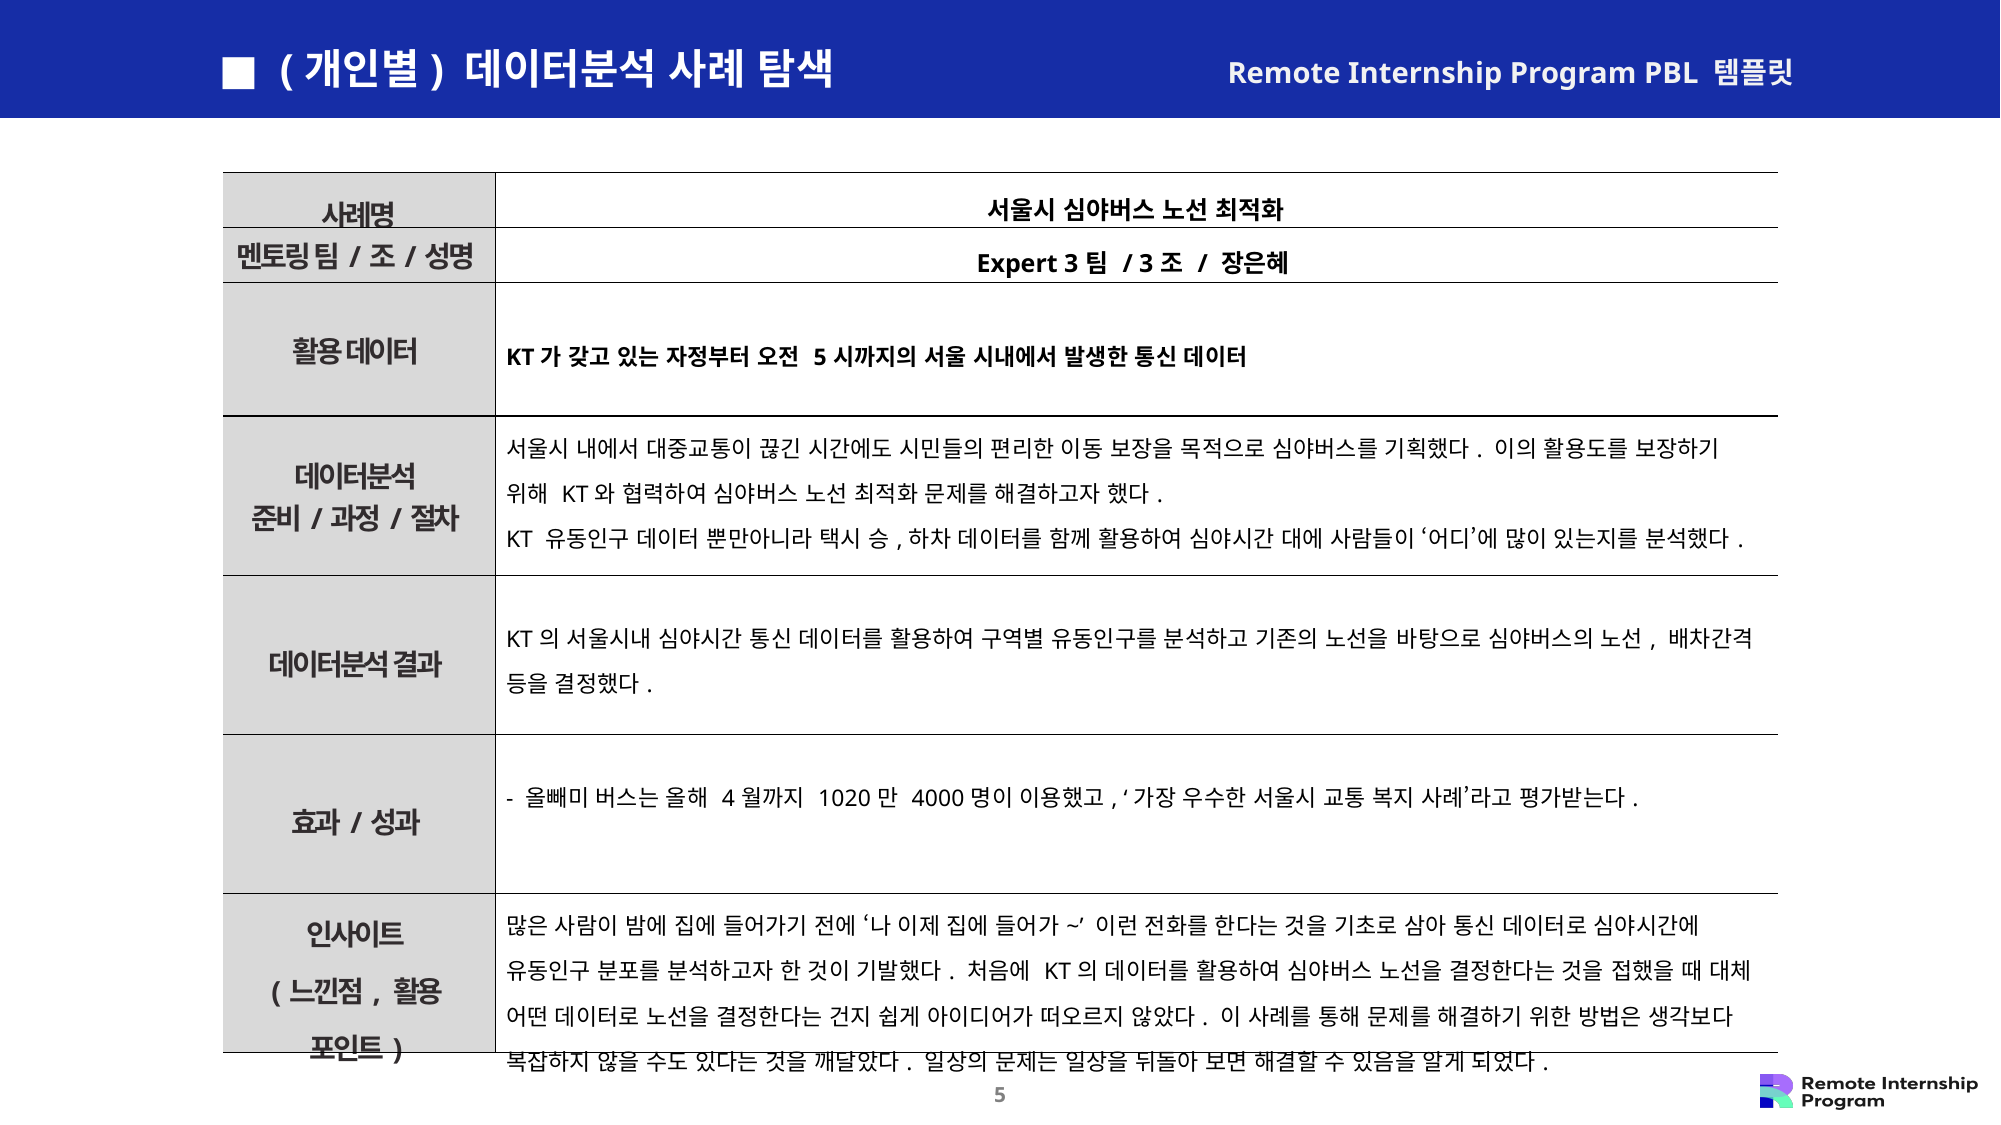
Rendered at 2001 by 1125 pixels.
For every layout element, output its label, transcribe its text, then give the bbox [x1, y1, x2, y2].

table_cell 인사이트 (느낀점, 활용 포인트) [223, 894, 495, 1052]
table_cell - 올빼미 버스는 올해 4월까지 1020만 4000명이 이용했고, ‘가장 우수한 서울시 교통 복지 사례’라고 평가받는다. [496, 735, 1778, 893]
table_cell 서울시 내에서 대중교통이 끊긴 시간에도 시민들의 편리한 이동 보장을 목적으로 심야버스를 기획했다. 이의 활용도를 보장하기 위해 KT와 협력하여 심야버스 노선 최적화 문제를 해결하고자 했다. KT 유동인구 데이터 뿐만아니라 택시 승,하차 데이터를 함께 활용하여 심야시간 대에 사람들이 ‘어디’에 많이 있는지를 분석했다. [496, 417, 1778, 575]
table_cell 많은 사람이 밤에 집에 들어가기 전에 ‘나 이제 집에 들어가~’ 이런 전화를 한다는 것을 기초로 삼아 통신 데이터로 심야시간에 유동인구 분포를 분석하고자 한 것이 기발했다. 처음에 KT의 데이터를 활용하여 심야버스 노선을 결정한다는 것을 접했을 때 대체 어떤 데이터로 노선을 결정한다는 건지 쉽게 아이디어가 떠오르지 않았다. 이 사례를 통해 문제를 해결하기 위한 방법은 생각보다 복잡하지 않을 수도 있다는 것을 깨달았다. 일상의 문제는 일상을 뒤돌아 보면 해결할 수 있음을 알게 되었다. [496, 894, 1778, 1052]
table_header 사례명 [223, 173, 495, 227]
text_box Remote Internship Program PBL 템플릿 [1212, 47, 1810, 97]
table_cell 멘토링 팀/조/성명 [223, 228, 495, 282]
picture [1760, 1074, 1978, 1110]
table_cell Expert 3팀 / 3조 / 장은혜 [496, 228, 1778, 282]
table_header 서울시 심야버스 노선 최적화 [496, 173, 1778, 227]
table_cell KT가 갖고 있는 자정부터 오전 5시까지의 서울 시내에서 발생한 통신 데이터 [496, 283, 1778, 415]
table_cell 활용 데이터 [223, 283, 495, 415]
table_cell 효과/성과 [223, 735, 495, 893]
table_cell 데이터분석 준비/과정/절차 [223, 417, 495, 575]
table_cell 데이터분석 결과 [223, 576, 495, 734]
text_box ■ (개인별) 데이터분석 사례 탐색 [204, 35, 852, 101]
table_cell KT의 서울시내 심야시간 통신 데이터를 활용하여 구역별 유동인구를 분석하고 기존의 노선을 바탕으로 심야버스의 노선, 배차간격 등을 결정했다. [496, 576, 1778, 734]
